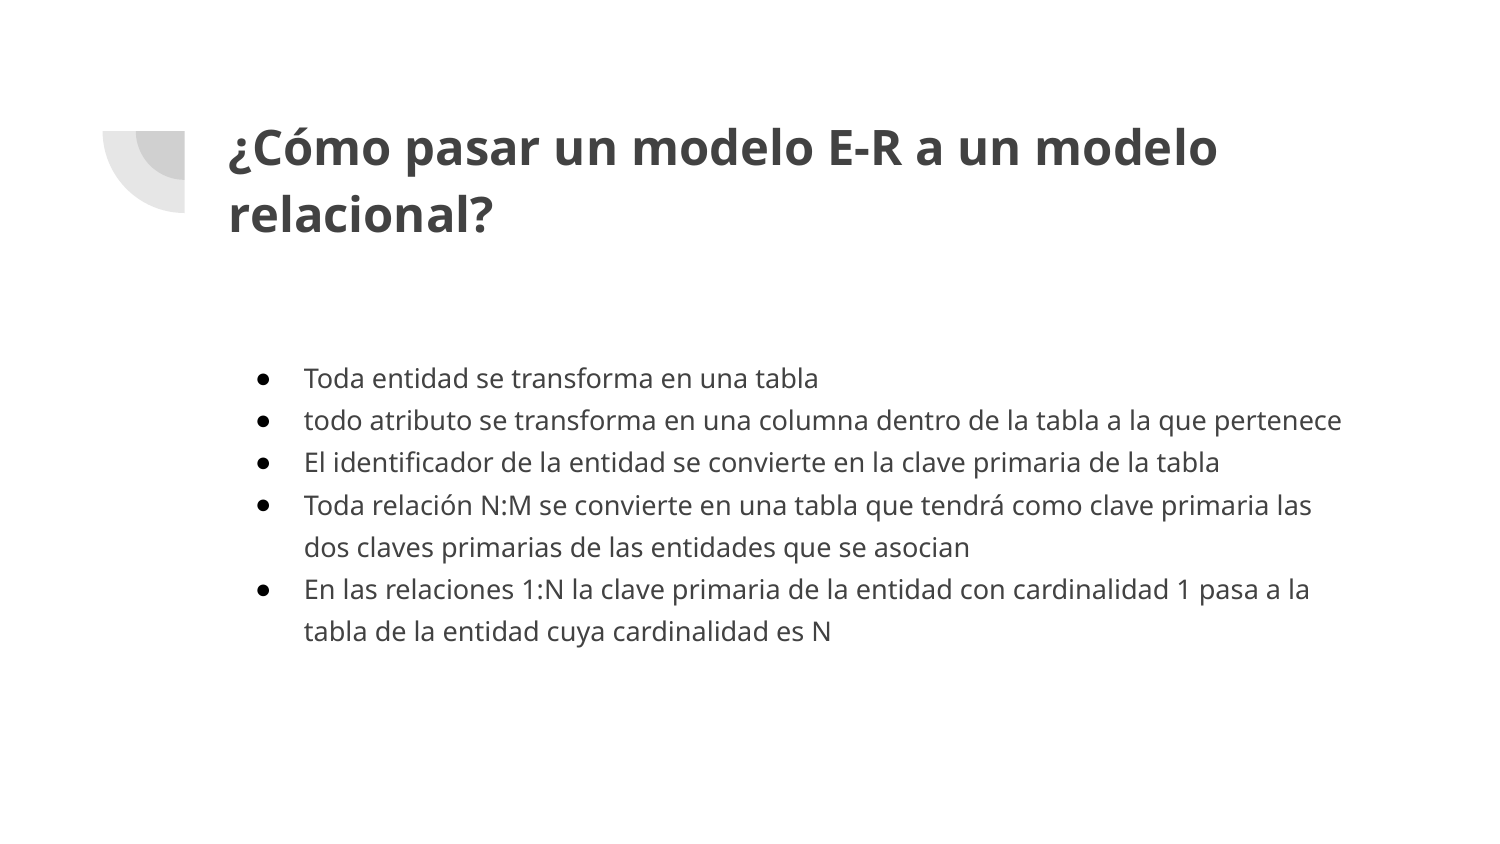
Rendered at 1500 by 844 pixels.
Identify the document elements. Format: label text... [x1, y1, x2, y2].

title ¿Cómo pasar un modelo E-R a un modelo relacional? [213, 98, 1368, 263]
list Toda entidad se transforma en una tabla todo atributo se transforma en una columna dentro de la tabla a la que pertenece El identificador de la entidad se convierte en la clave primaria de la tabla Toda relación N:M se convierte en una tabla que tendrá como clave primaria las dos claves primarias de las entidades que se asocian En las relaciones 1:N la clave primaria de la entidad con cardinalidad 1 pasa a la tabla de la entidad cuya cardinalidad es N [213, 338, 1368, 756]
